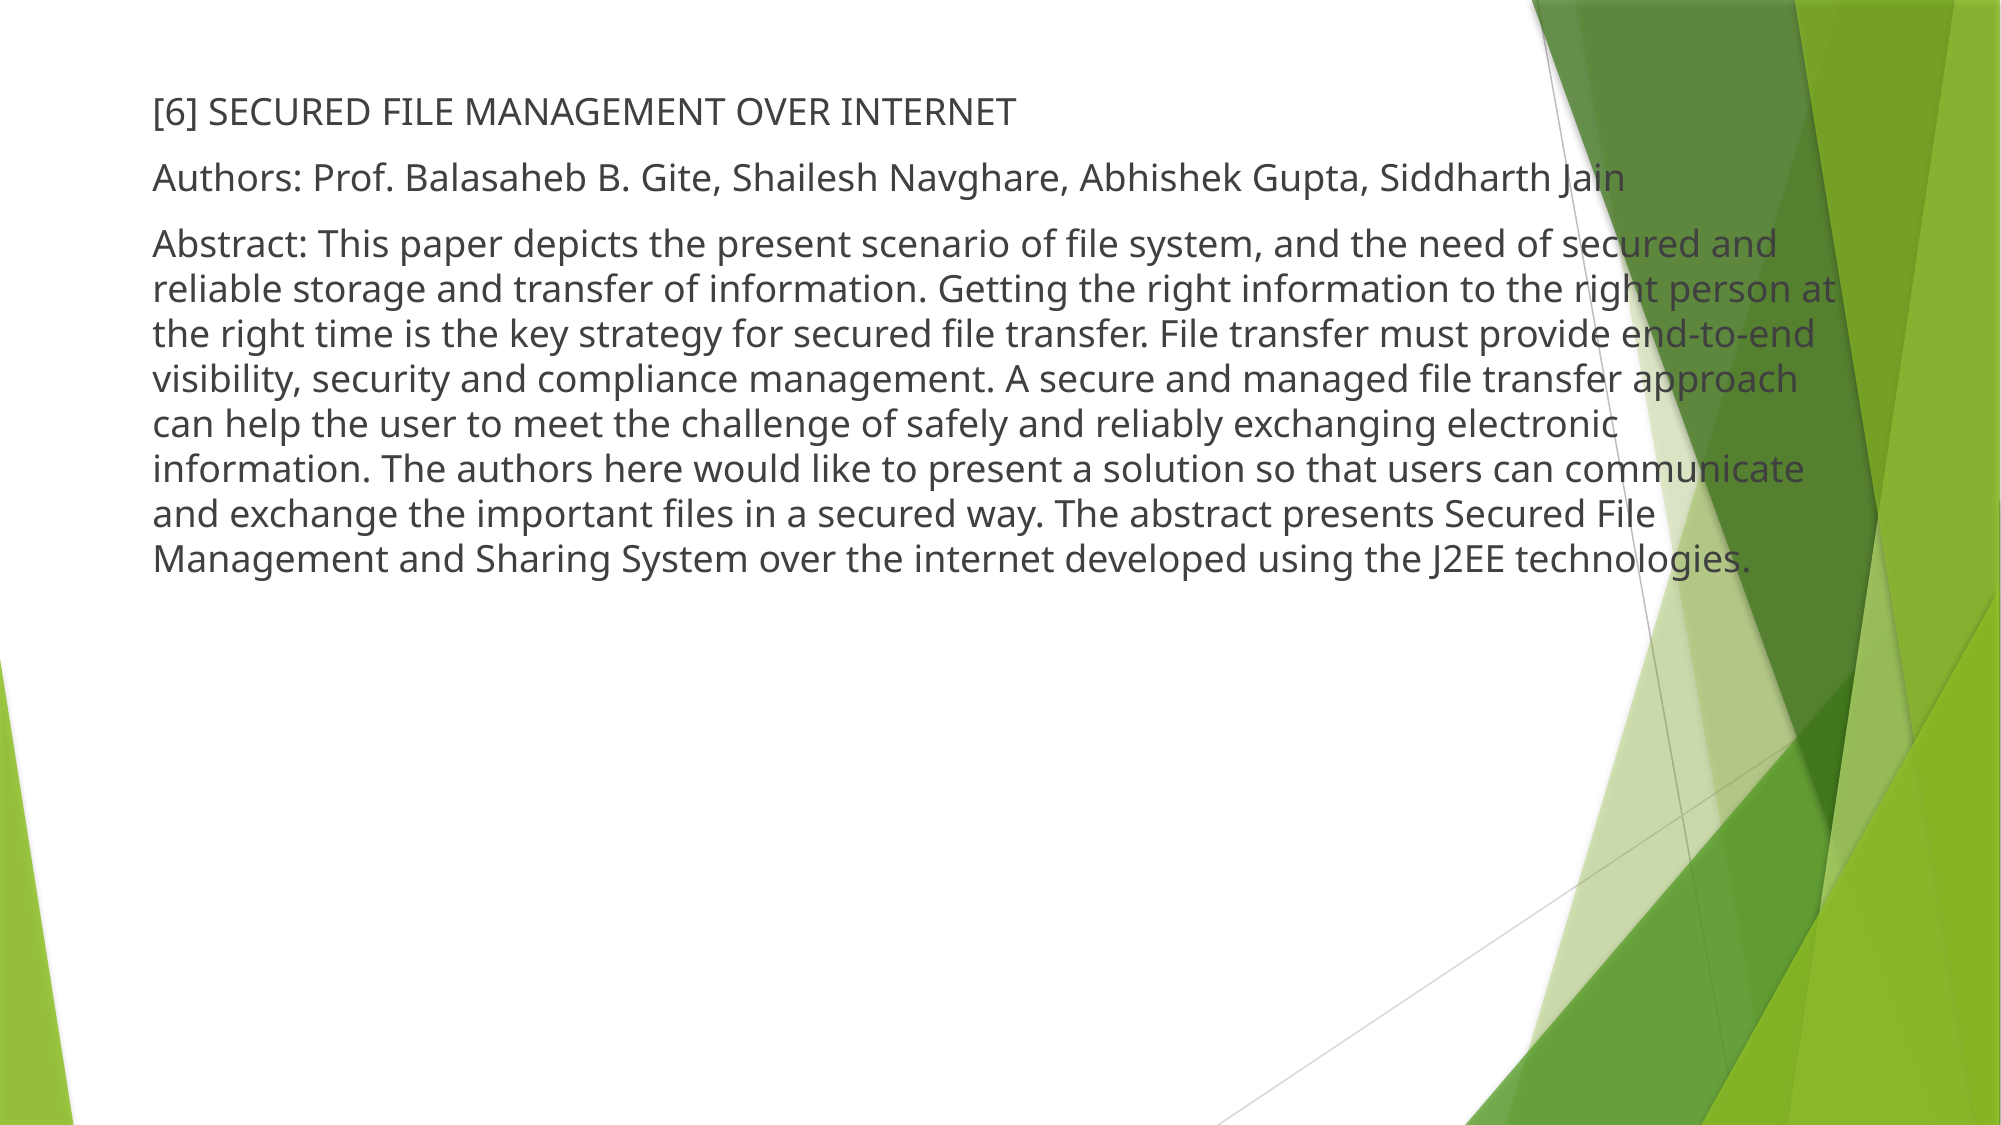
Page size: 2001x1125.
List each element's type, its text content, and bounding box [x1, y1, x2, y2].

list [6] SECURED FILE MANAGEMENT OVER INTERNET Authors: Prof. Balasaheb B. Gite, Shailesh Navghare, Abhishek Gupta, Siddharth Jain Abstract: This paper depicts the present scenario of file system, and the need of secured and reliable storage and transfer of information. Getting the right information to the right person at the right time is the key strategy for secured file transfer. File transfer must provide end-to-end visibility, security and compliance management. A secure and managed file transfer approach can help the user to meet the challenge of safely and reliably exchanging electronic information. The authors here would like to present a solution so that users can communicate and exchange the important files in a secured way. The abstract presents Secured File Management and Sharing System over the internet developed using the J2EE technologies. [137, 80, 1863, 1014]
